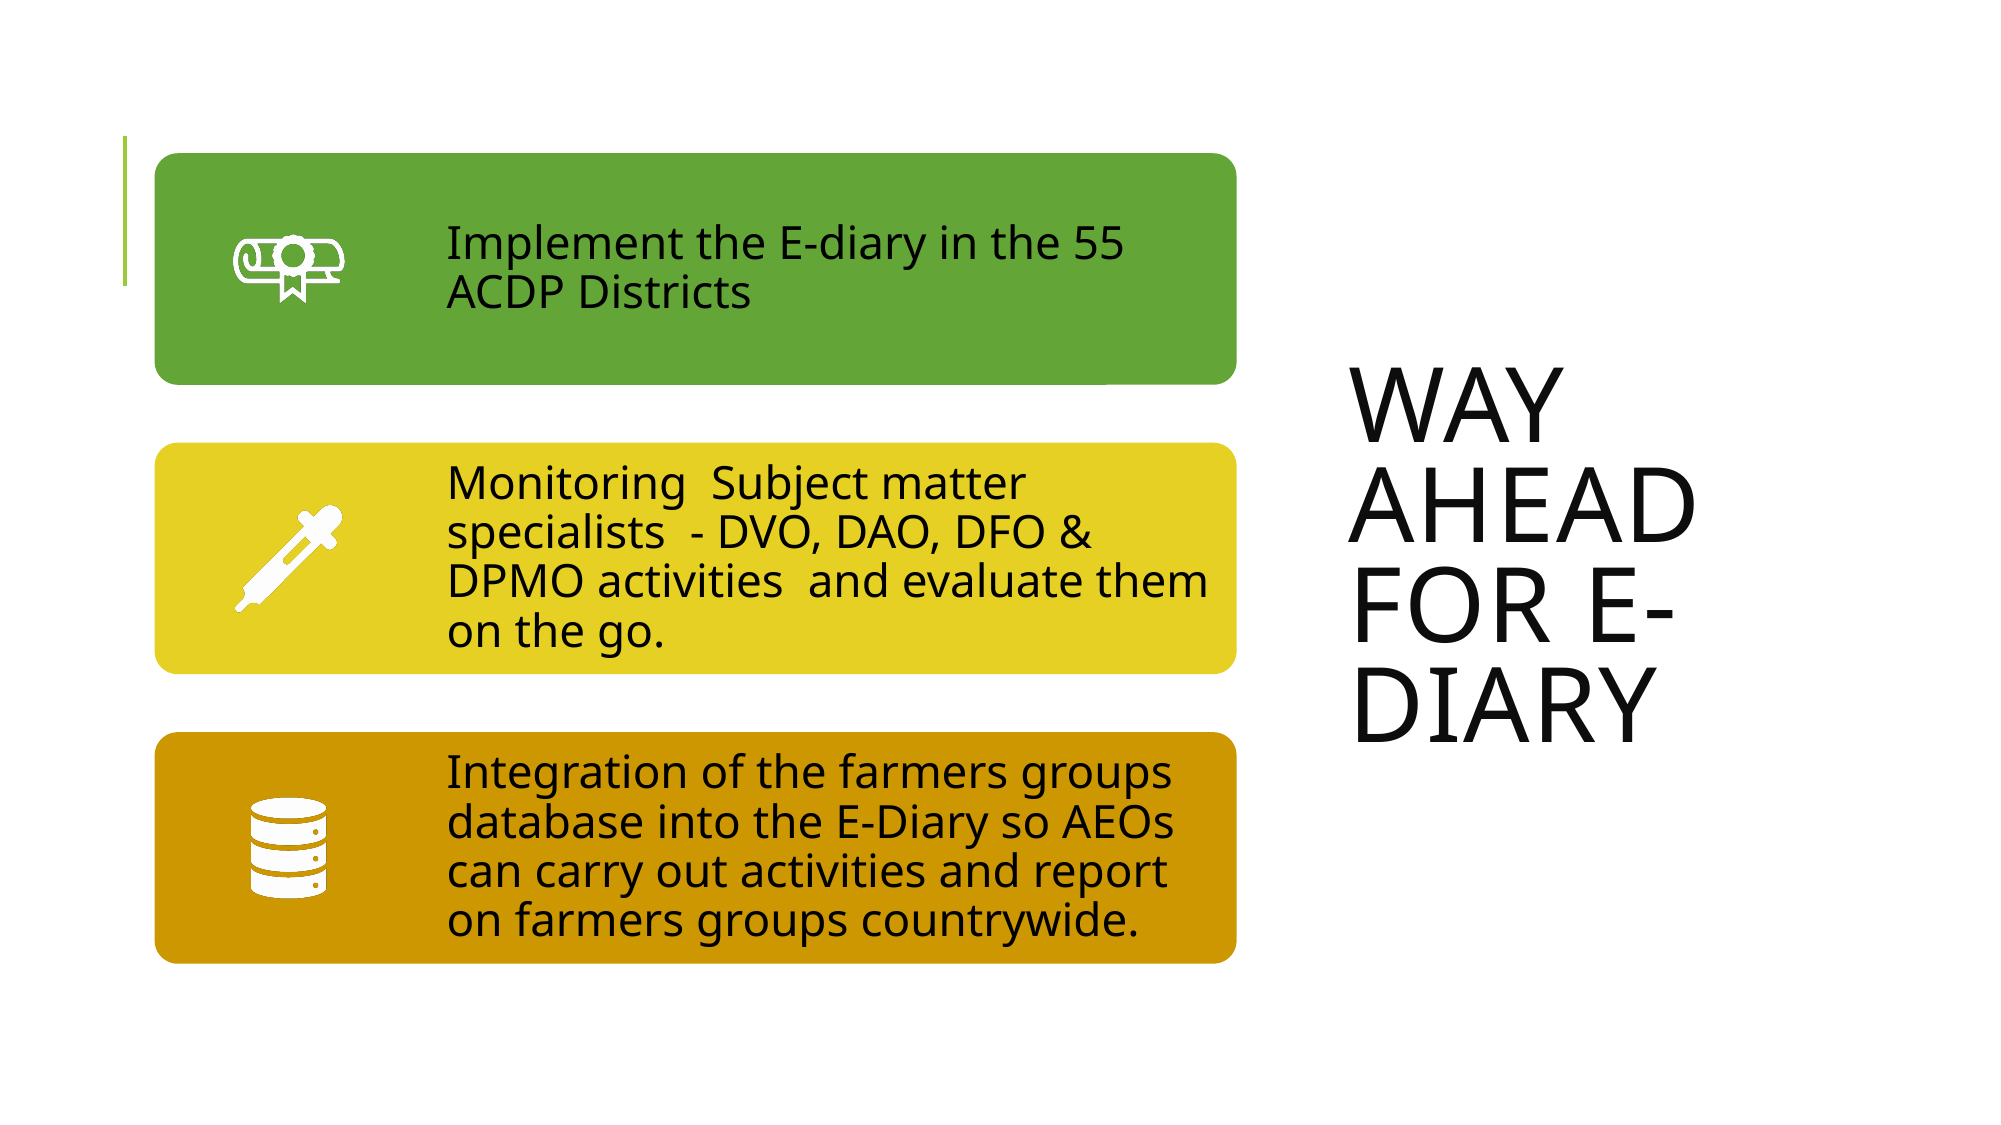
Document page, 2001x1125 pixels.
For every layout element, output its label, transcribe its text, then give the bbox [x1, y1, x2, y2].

title Way Ahead fOR E-Diary [1333, 105, 1904, 1020]
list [154, 152, 1237, 964]
